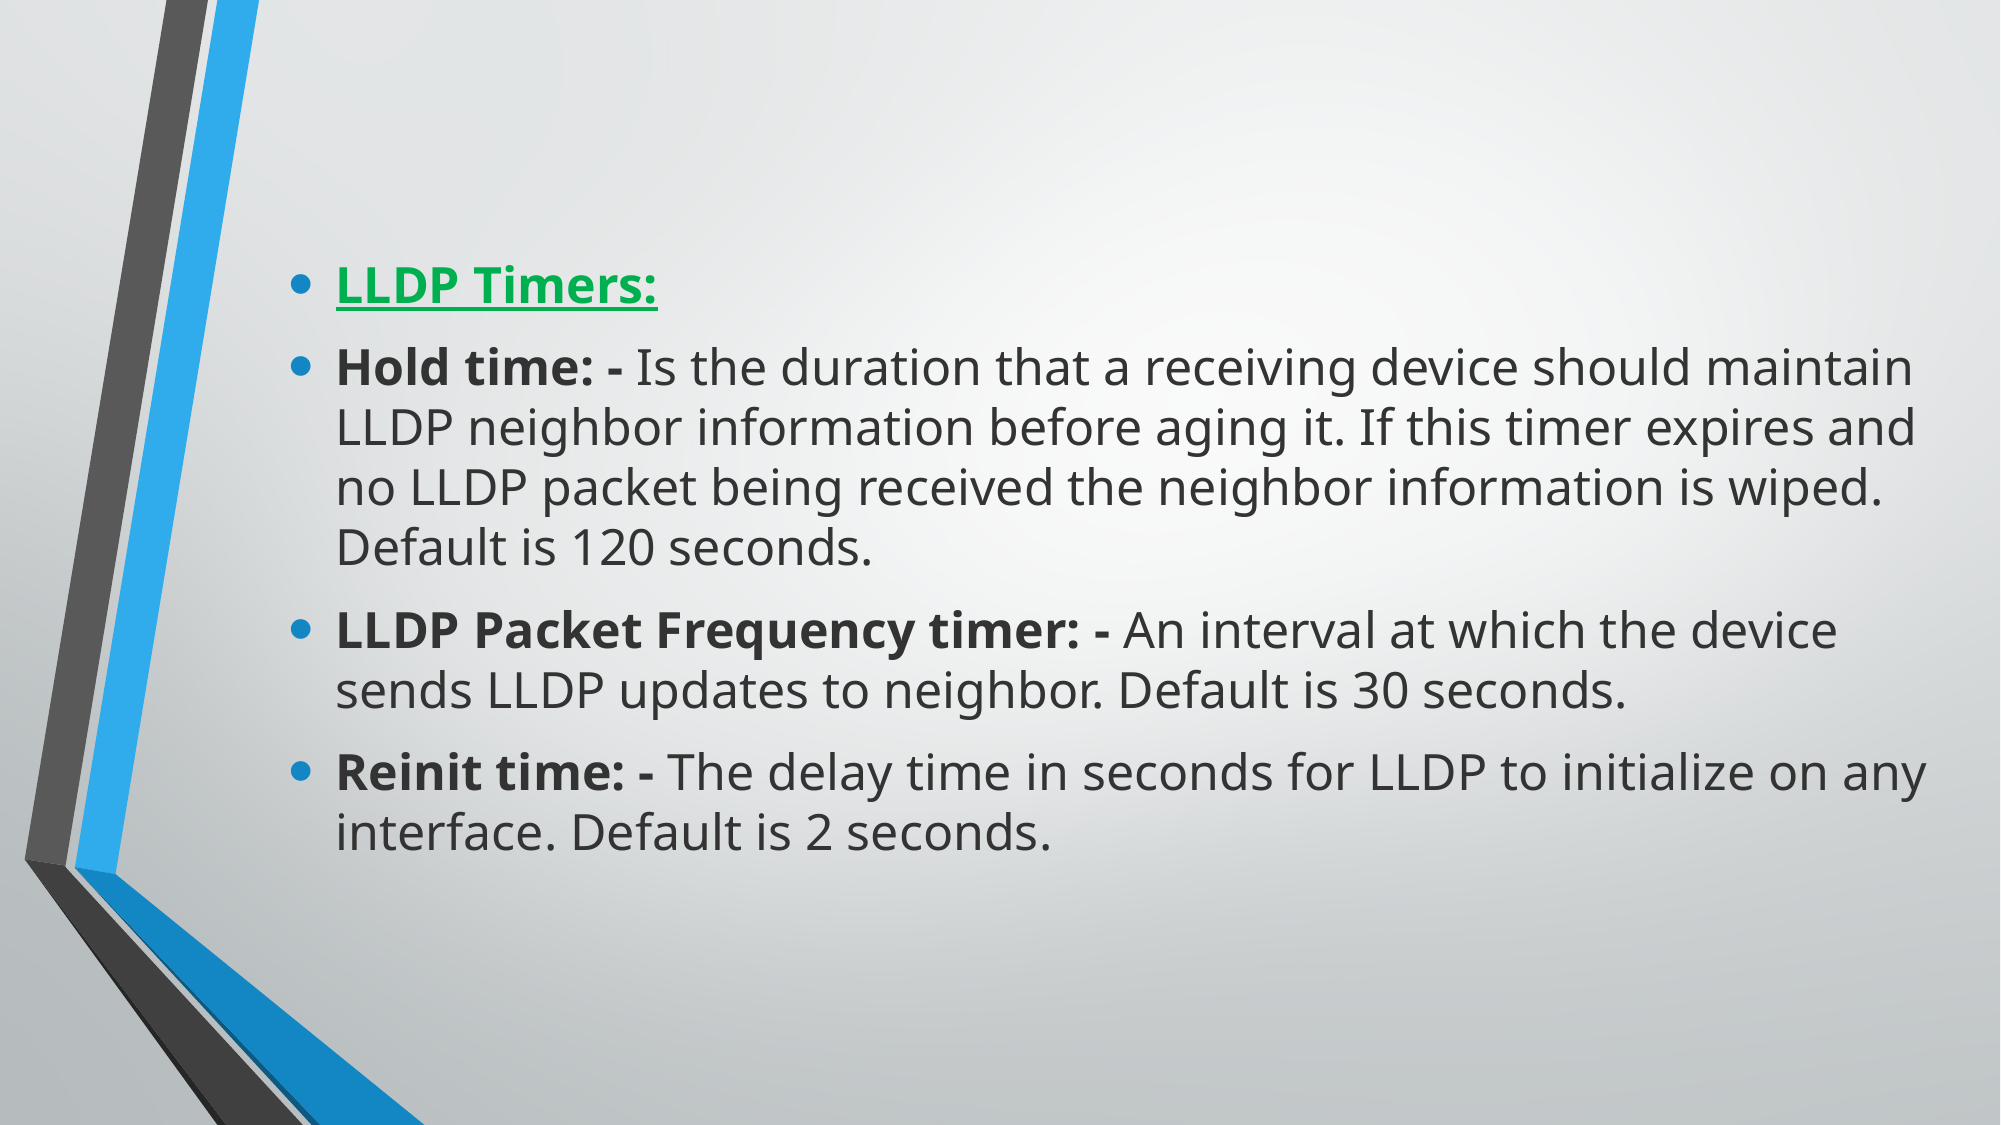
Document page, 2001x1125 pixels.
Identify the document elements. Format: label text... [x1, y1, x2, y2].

list LLDP Timers: Hold time: - Is the duration that a receiving device should maintain LLDP neighbor information before aging it. If this timer expires and no LLDP packet being received the neighbor information is wiped. Default is 120 seconds. LLDP Packet Frequency timer: - An interval at which the device sends LLDP updates to neighbor. Default is 30 seconds. Reinit time: - The delay time in seconds for LLDP to initialize on any interface. Default is 2 seconds. [273, 71, 2000, 1125]
